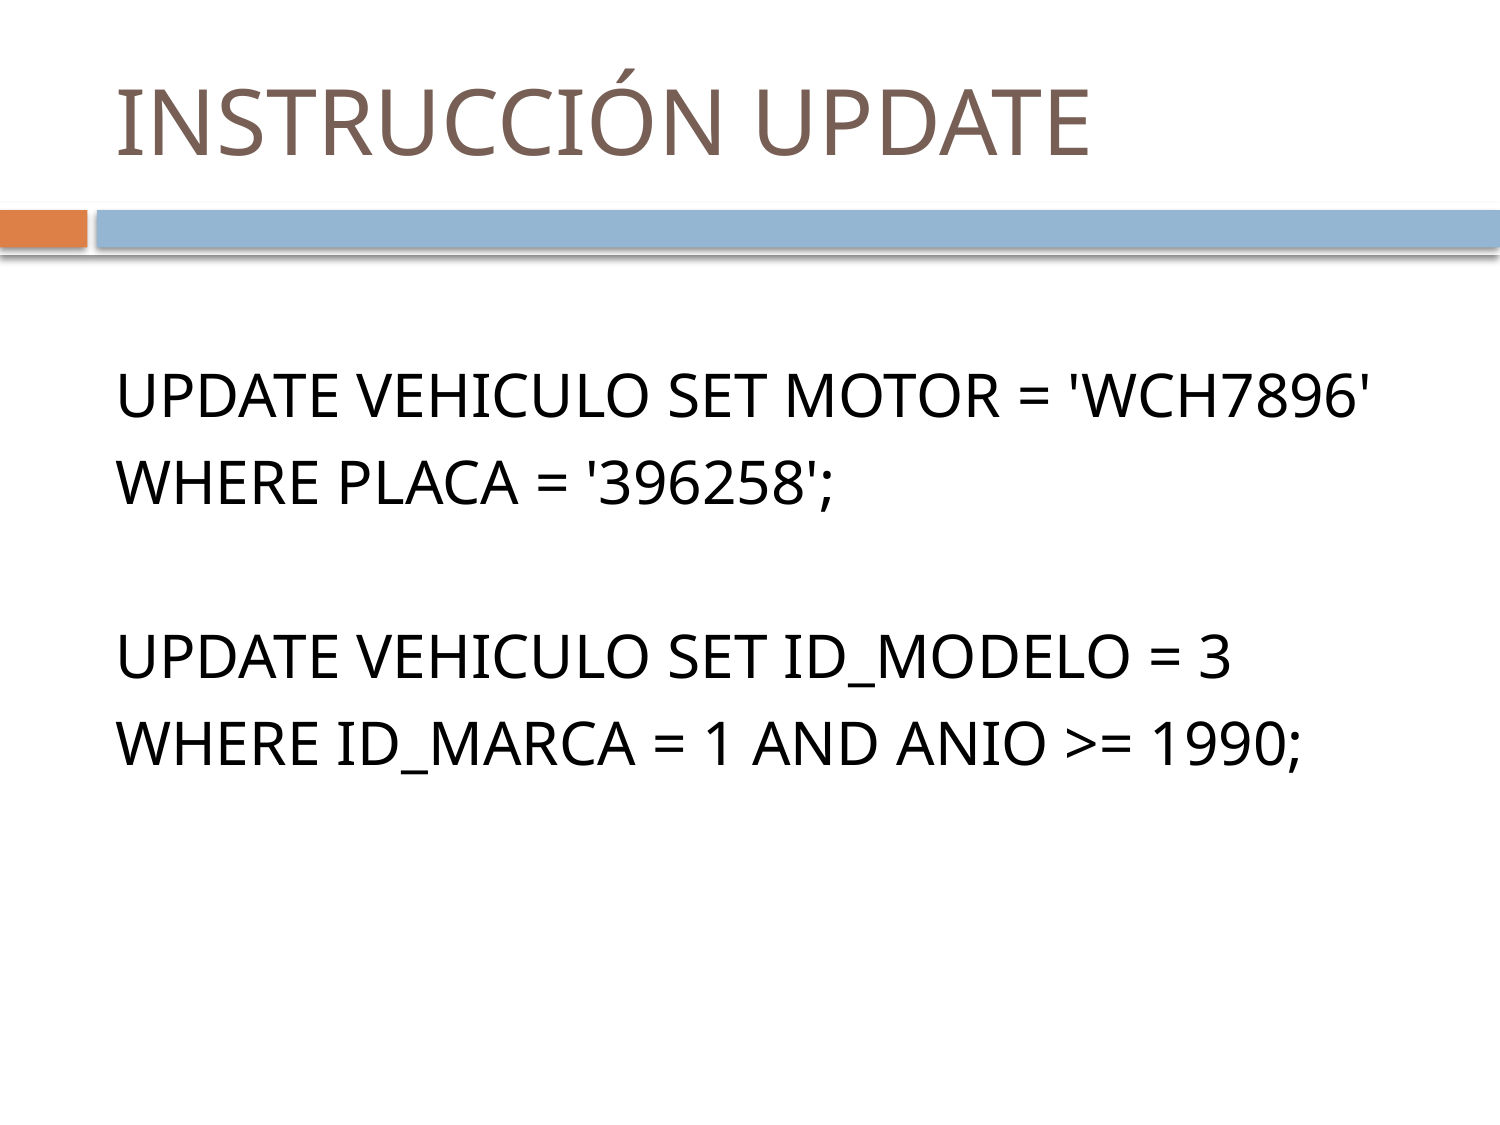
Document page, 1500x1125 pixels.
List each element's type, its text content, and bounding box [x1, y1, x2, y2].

list UPDATE VEHICULO SET MOTOR = 'WCH7896' WHERE PLACA = '396258'; UPDATE VEHICULO SET ID_MODELO = 3 WHERE ID_MARCA = 1 AND ANIO >= 1990; [100, 262, 1438, 1005]
title INSTRUCCIÓN UPDATE [100, 37, 1438, 200]
